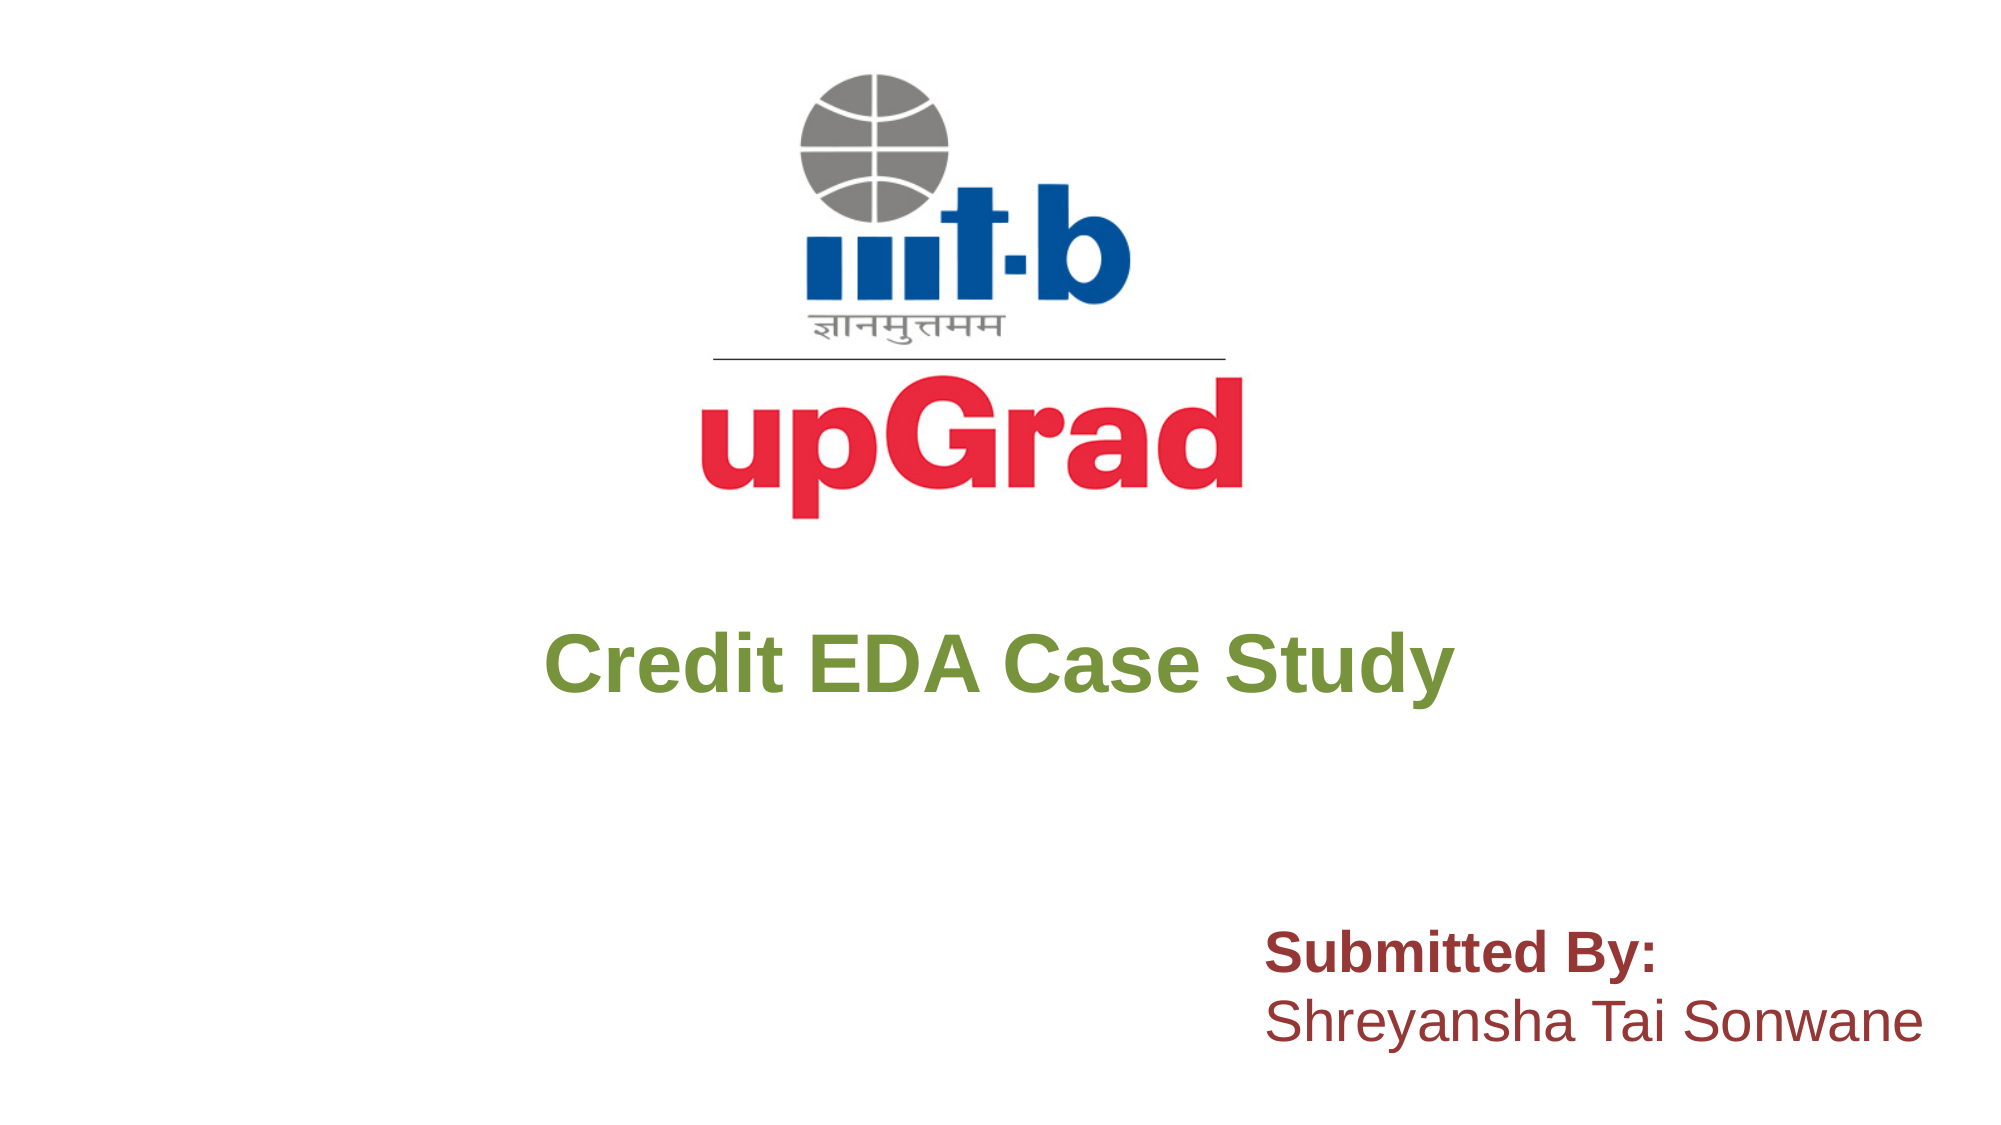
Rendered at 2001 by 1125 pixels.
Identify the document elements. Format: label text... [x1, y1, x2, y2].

text_box Credit EDA Case Study [509, 602, 1491, 717]
text_box Submitted By: Shreyansha Tai Sonwane [1250, 906, 1950, 1061]
picture [467, 0, 1472, 603]
